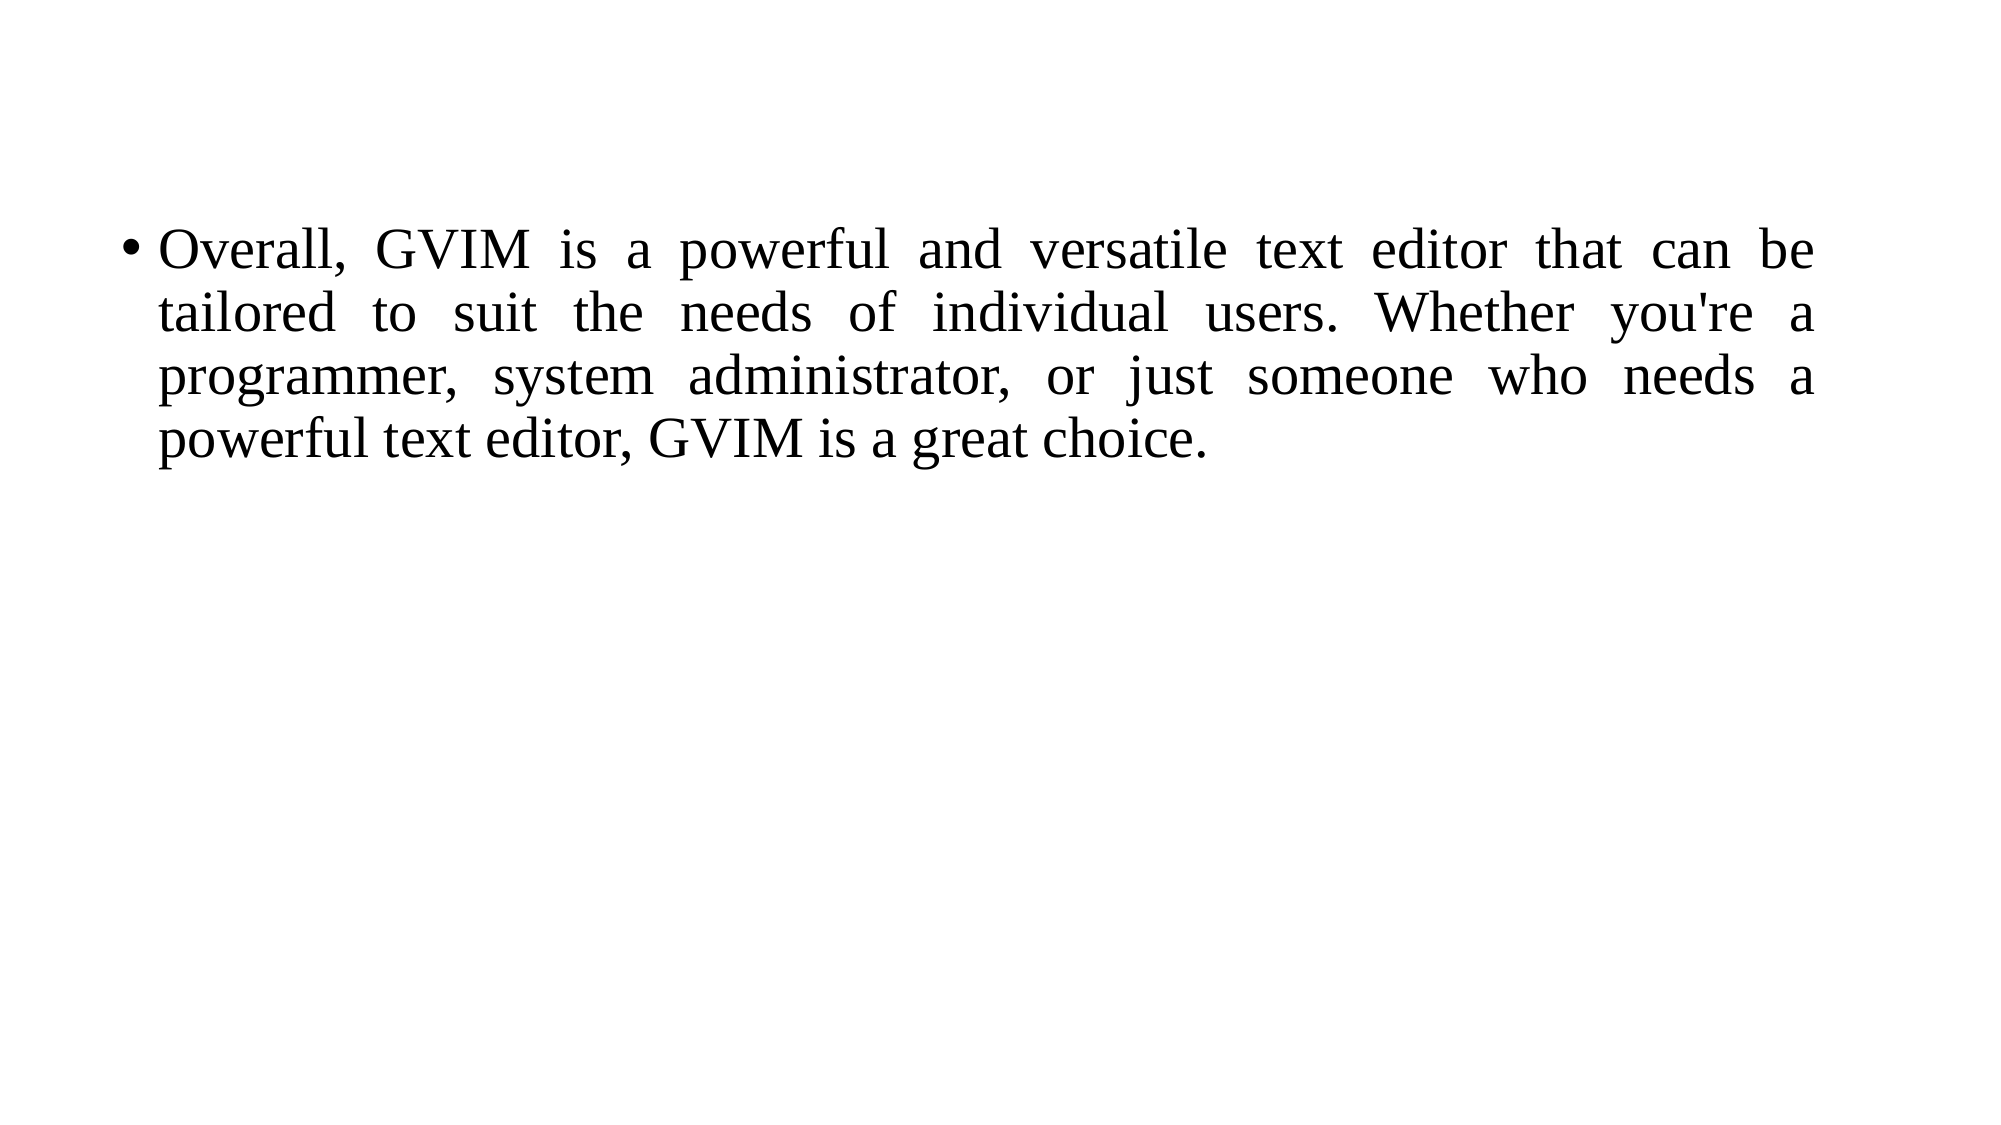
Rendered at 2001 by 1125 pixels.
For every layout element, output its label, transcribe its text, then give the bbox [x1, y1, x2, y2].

list Overall, GVIM is a powerful and versatile text editor that can be tailored to suit the needs of individual users. Whether you're a programmer, system administrator, or just someone who needs a powerful text editor, GVIM is a great choice. [106, 210, 1832, 821]
